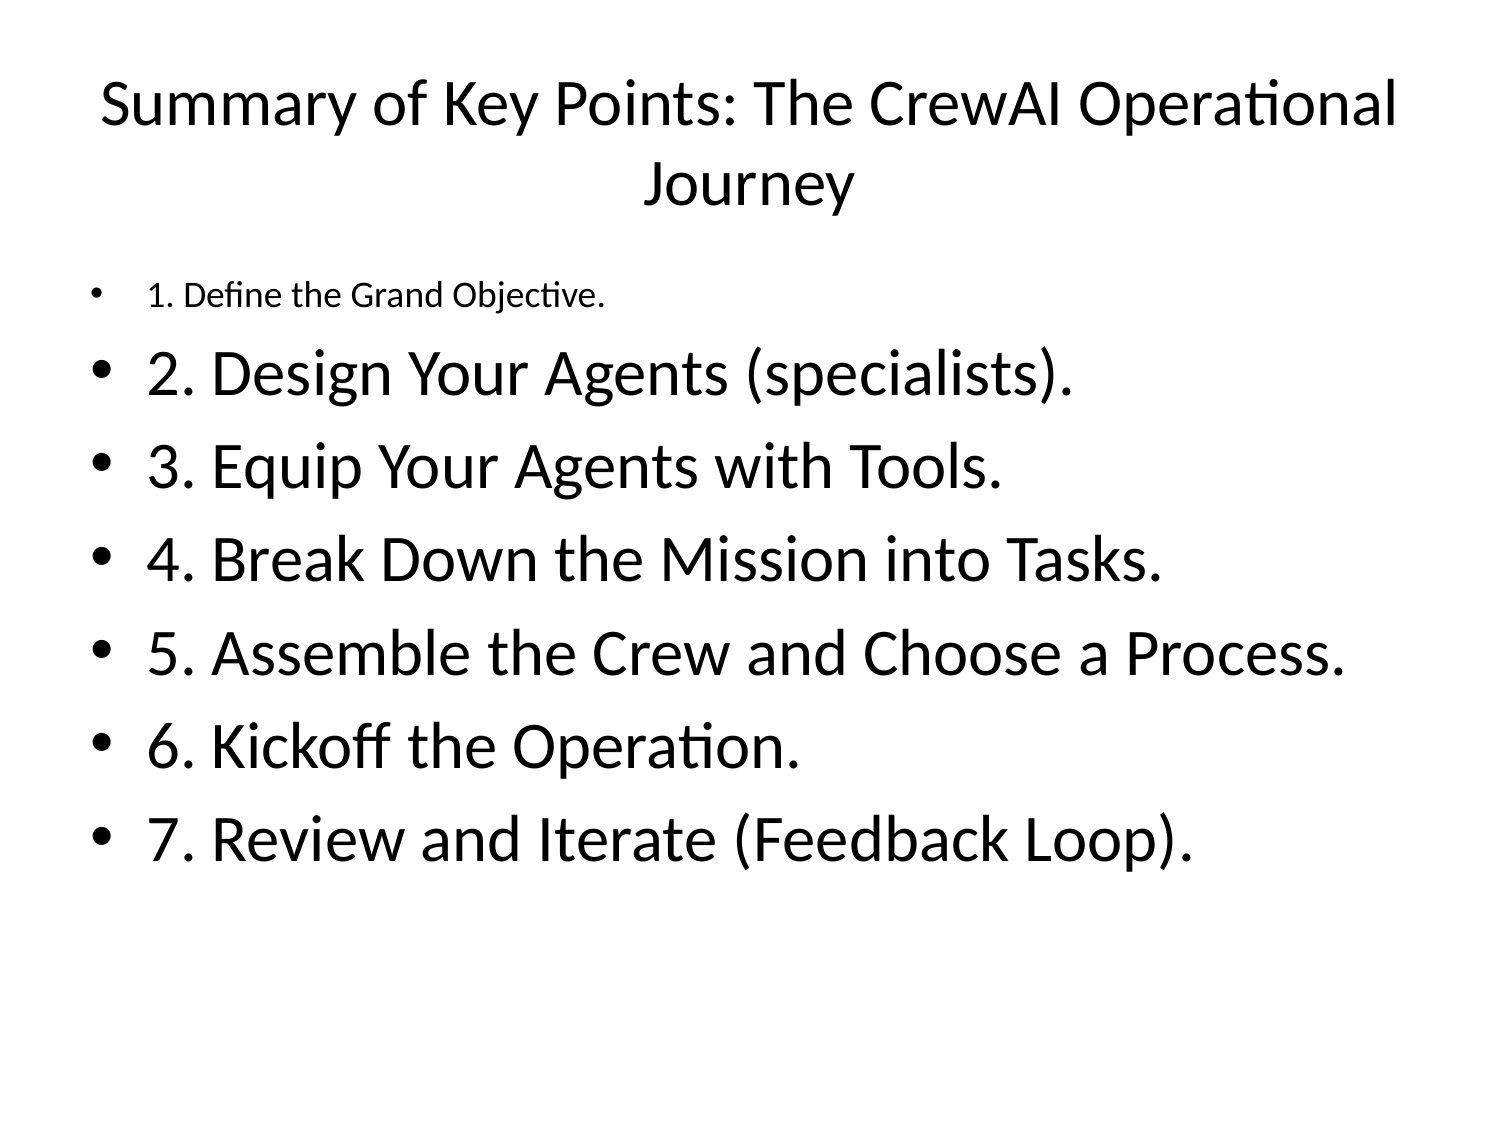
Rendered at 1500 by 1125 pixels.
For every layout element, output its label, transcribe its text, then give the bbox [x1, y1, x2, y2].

list 1. Define the Grand Objective. 2. Design Your Agents (specialists). 3. Equip Your Agents with Tools. 4. Break Down the Mission into Tasks. 5. Assemble the Crew and Choose a Process. 6. Kickoff the Operation. 7. Review and Iterate (Feedback Loop). [75, 262, 1425, 1005]
title Summary of Key Points: The CrewAI Operational Journey [75, 45, 1425, 233]
